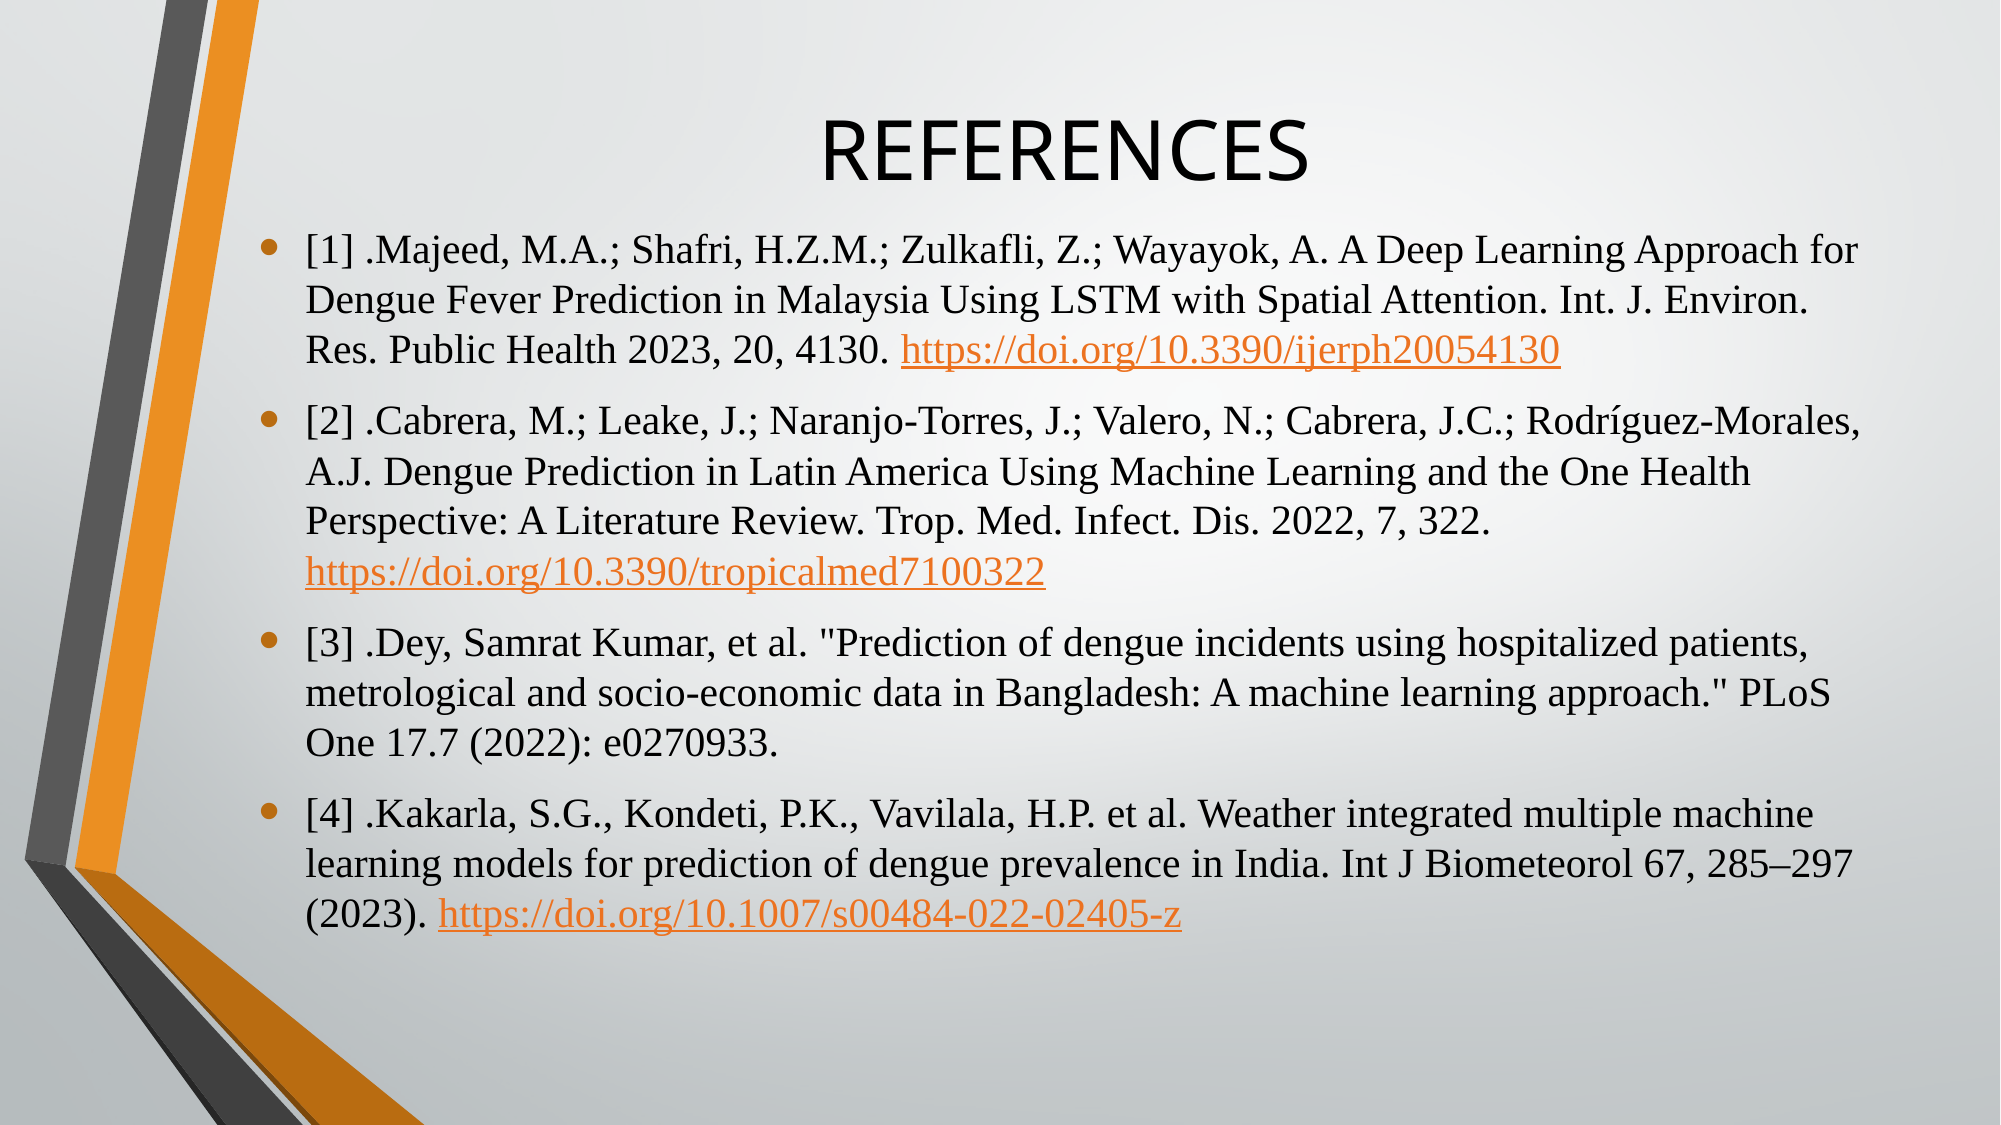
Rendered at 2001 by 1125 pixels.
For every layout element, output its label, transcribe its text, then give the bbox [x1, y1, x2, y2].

list [1] .Majeed, M.A.; Shafri, H.Z.M.; Zulkafli, Z.; Wayayok, A. A Deep Learning Approach for Dengue Fever Prediction in Malaysia Using LSTM with Spatial Attention. Int. J. Environ. Res. Public Health 2023, 20, 4130. https://doi.org/10.3390/ijerph20054130 [2] .Cabrera, M.; Leake, J.; Naranjo-Torres, J.; Valero, N.; Cabrera, J.C.; Rodríguez-Morales, A.J. Dengue Prediction in Latin America Using Machine Learning and the One Health Perspective: A Literature Review. Trop. Med. Infect. Dis. 2022, 7, 322. https://doi.org/10.3390/tropicalmed7100322 [3] .Dey, Samrat Kumar, et al. "Prediction of dengue incidents using hospitalized patients, metrological and socio-economic data in Bangladesh: A machine learning approach." PLoS One 17.7 (2022): e0270933. [4] .Kakarla, S.G., Kondeti, P.K., Vavilala, H.P. et al. Weather integrated multiple machine learning models for prediction of dengue prevalence in India. Int J Biometeorol 67, 285–297 (2023). https://doi.org/10.1007/s00484-022-02405-z [243, 1, 1887, 1125]
